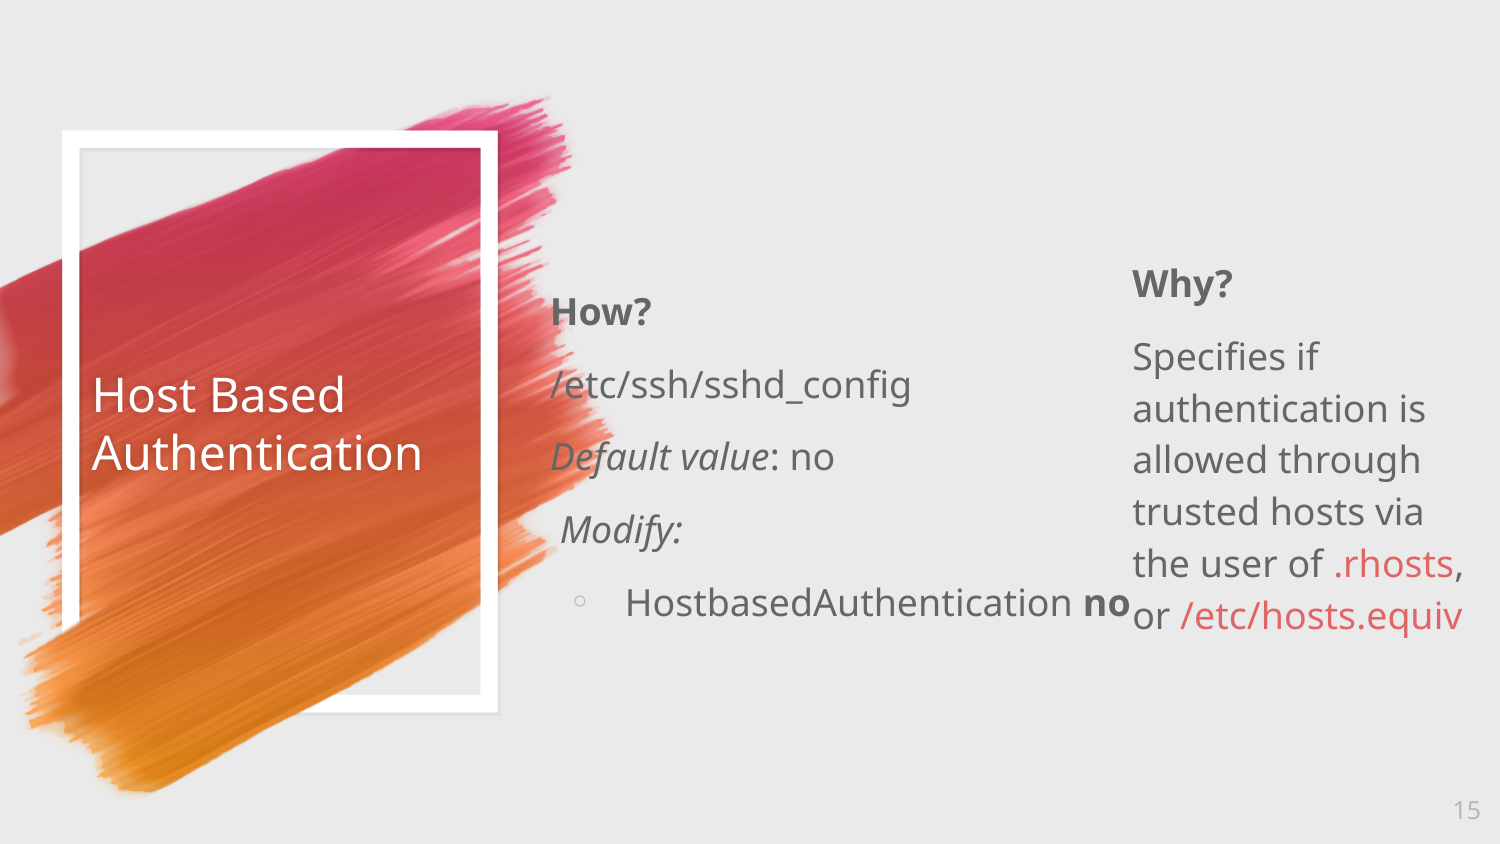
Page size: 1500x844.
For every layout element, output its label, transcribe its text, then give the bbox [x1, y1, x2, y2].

list Why? Specifies if authentication is allowed through trusted hosts via the user of .rhosts, or /etc/hosts.equiv [1132, 228, 1482, 663]
picture [0, 0, 1500, 844]
list How? /etc/ssh/sshd_config Default value: no Modify: HostbasedAuthentication no [549, 162, 1136, 743]
slide_number ‹#› [1391, 779, 1482, 844]
title Host Based Authentication [91, 149, 492, 696]
